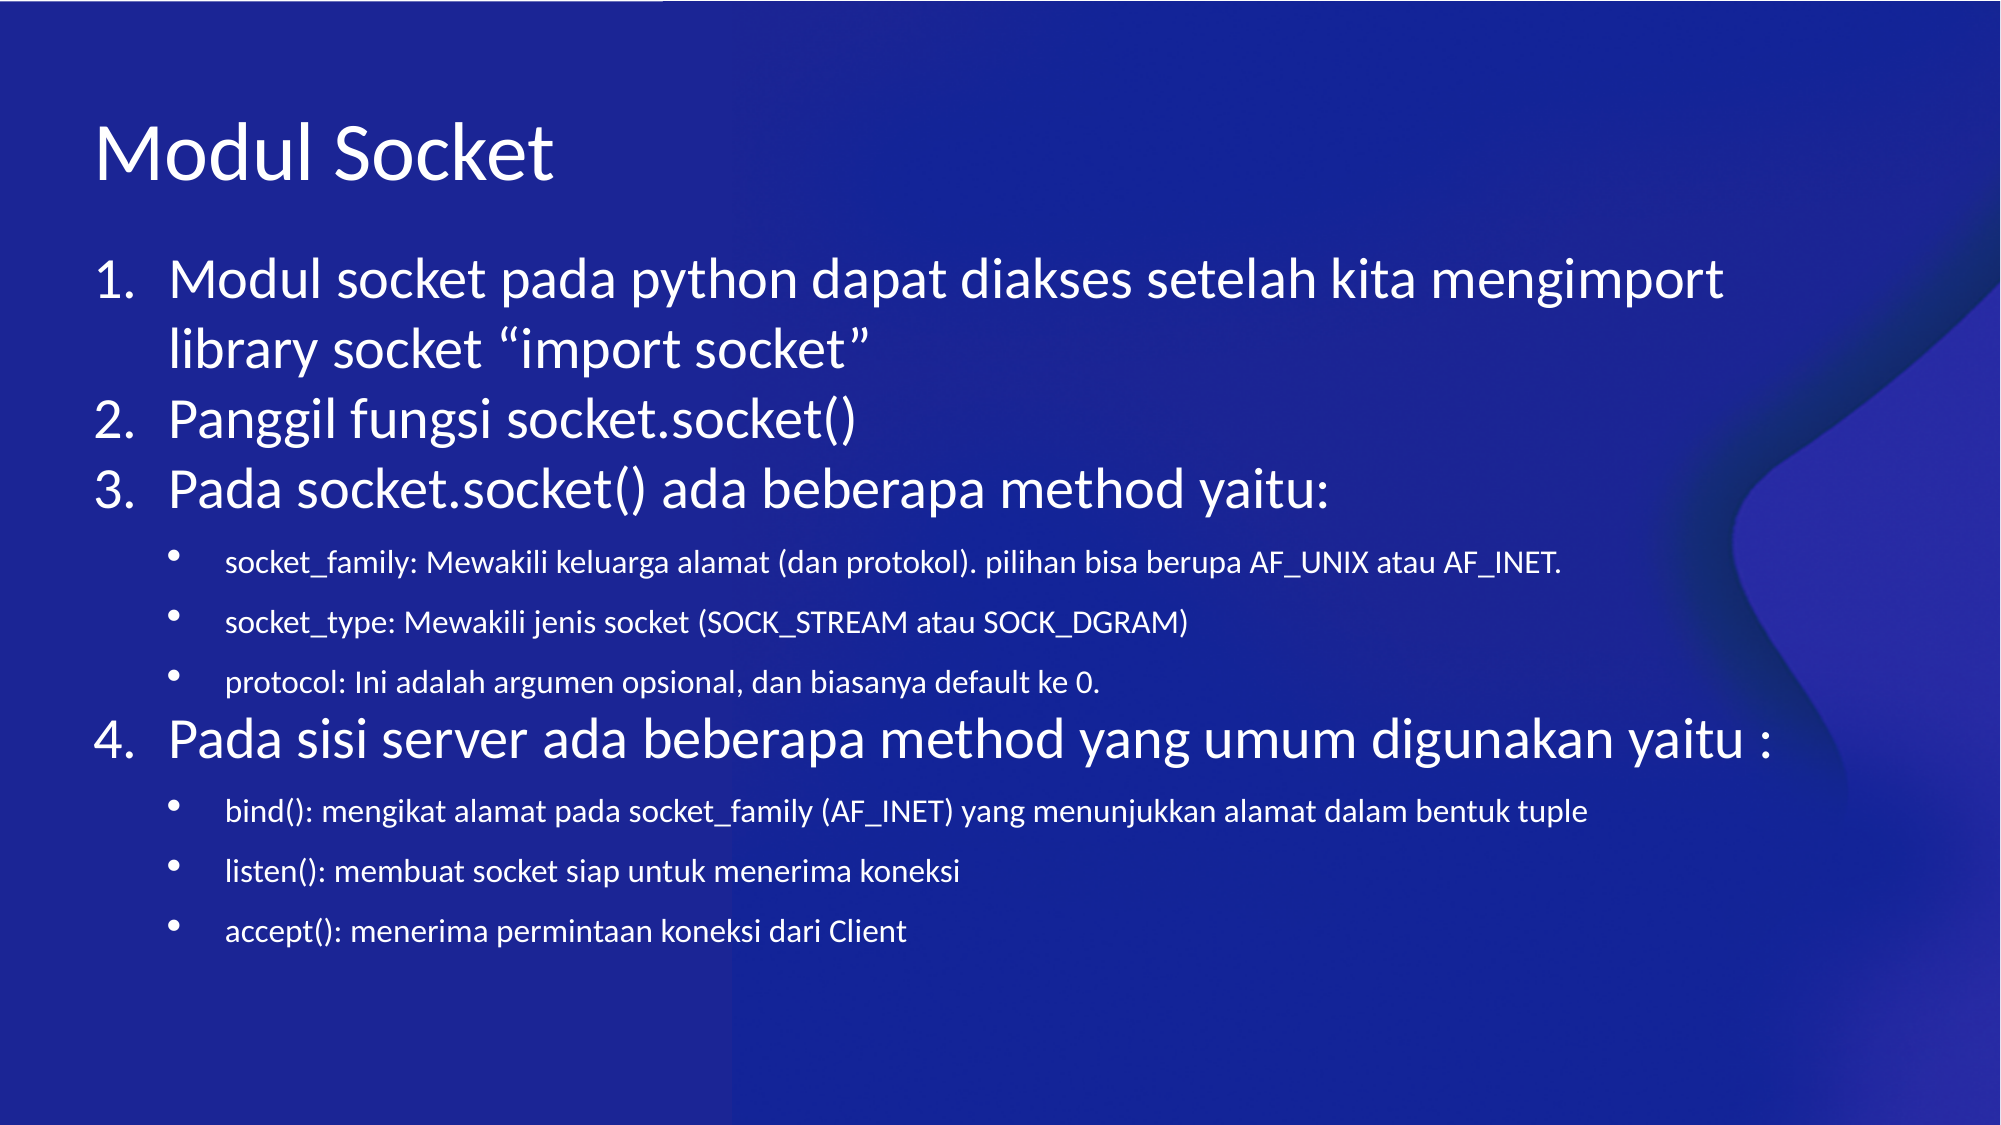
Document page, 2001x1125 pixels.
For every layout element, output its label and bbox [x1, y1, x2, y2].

text_box [0, 1, 2000, 1125]
